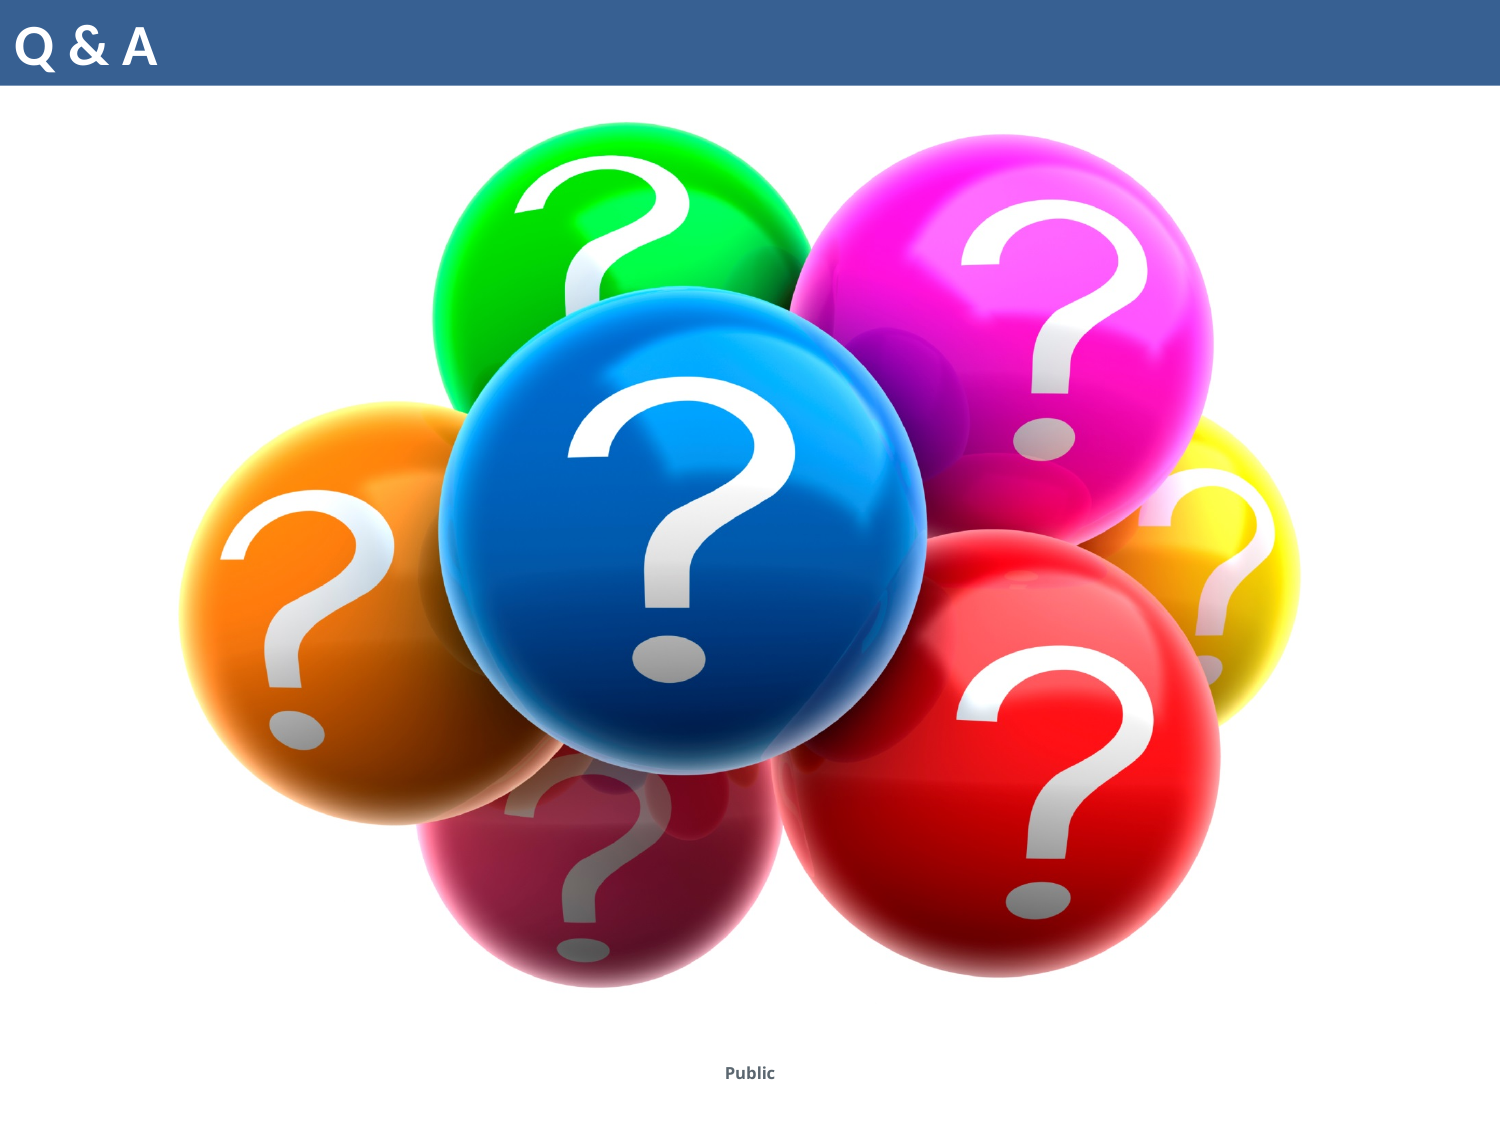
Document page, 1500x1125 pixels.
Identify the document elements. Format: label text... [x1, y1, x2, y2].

footer Public [0, 1042, 1500, 1103]
picture [99, 85, 1378, 1045]
text_box Q & A [0, 0, 1500, 86]
